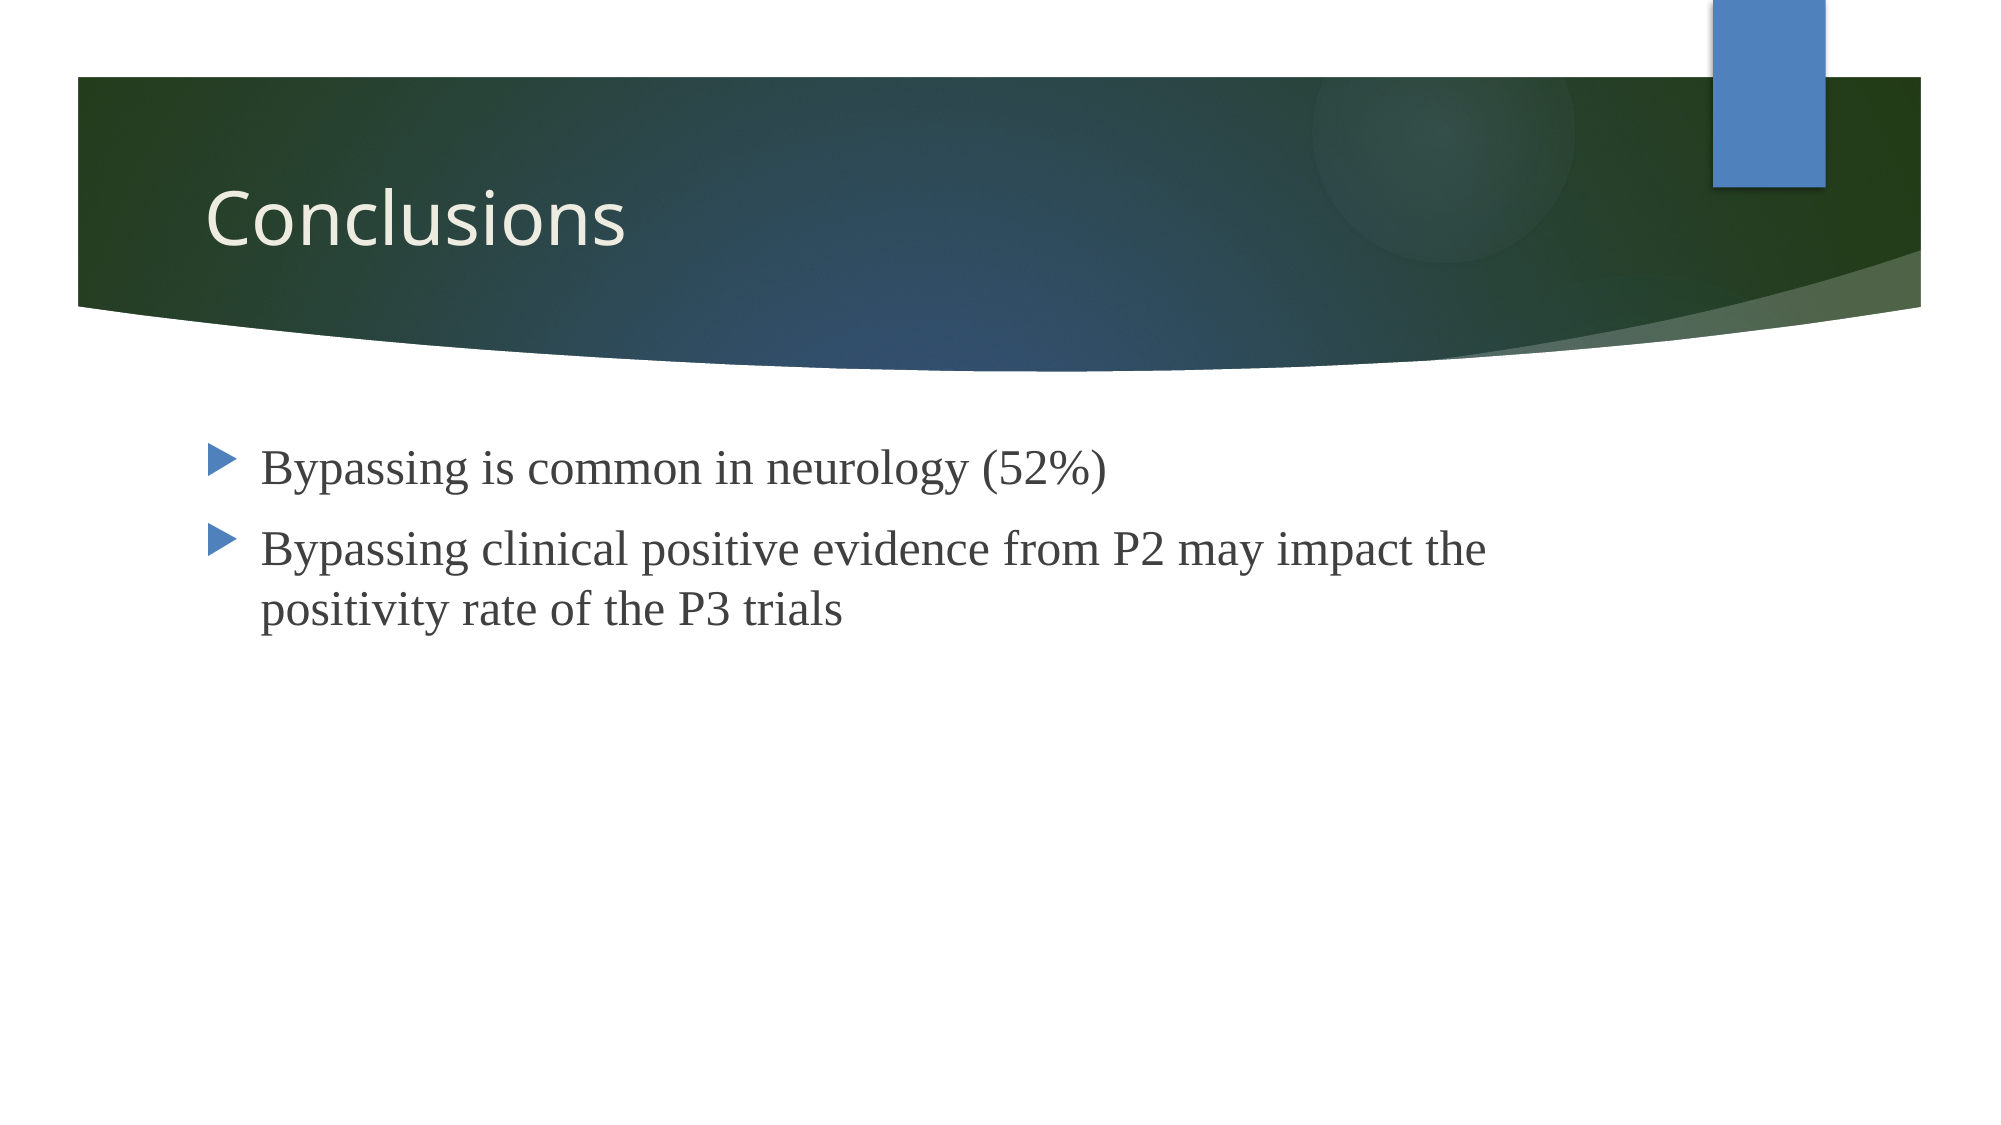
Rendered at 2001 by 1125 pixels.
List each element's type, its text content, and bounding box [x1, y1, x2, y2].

list Bypassing is common in neurology (52%) Bypassing clinical positive evidence from P2 may impact the positivity rate of the P3 trials [189, 427, 1627, 988]
title Conclusions [189, 155, 1627, 275]
